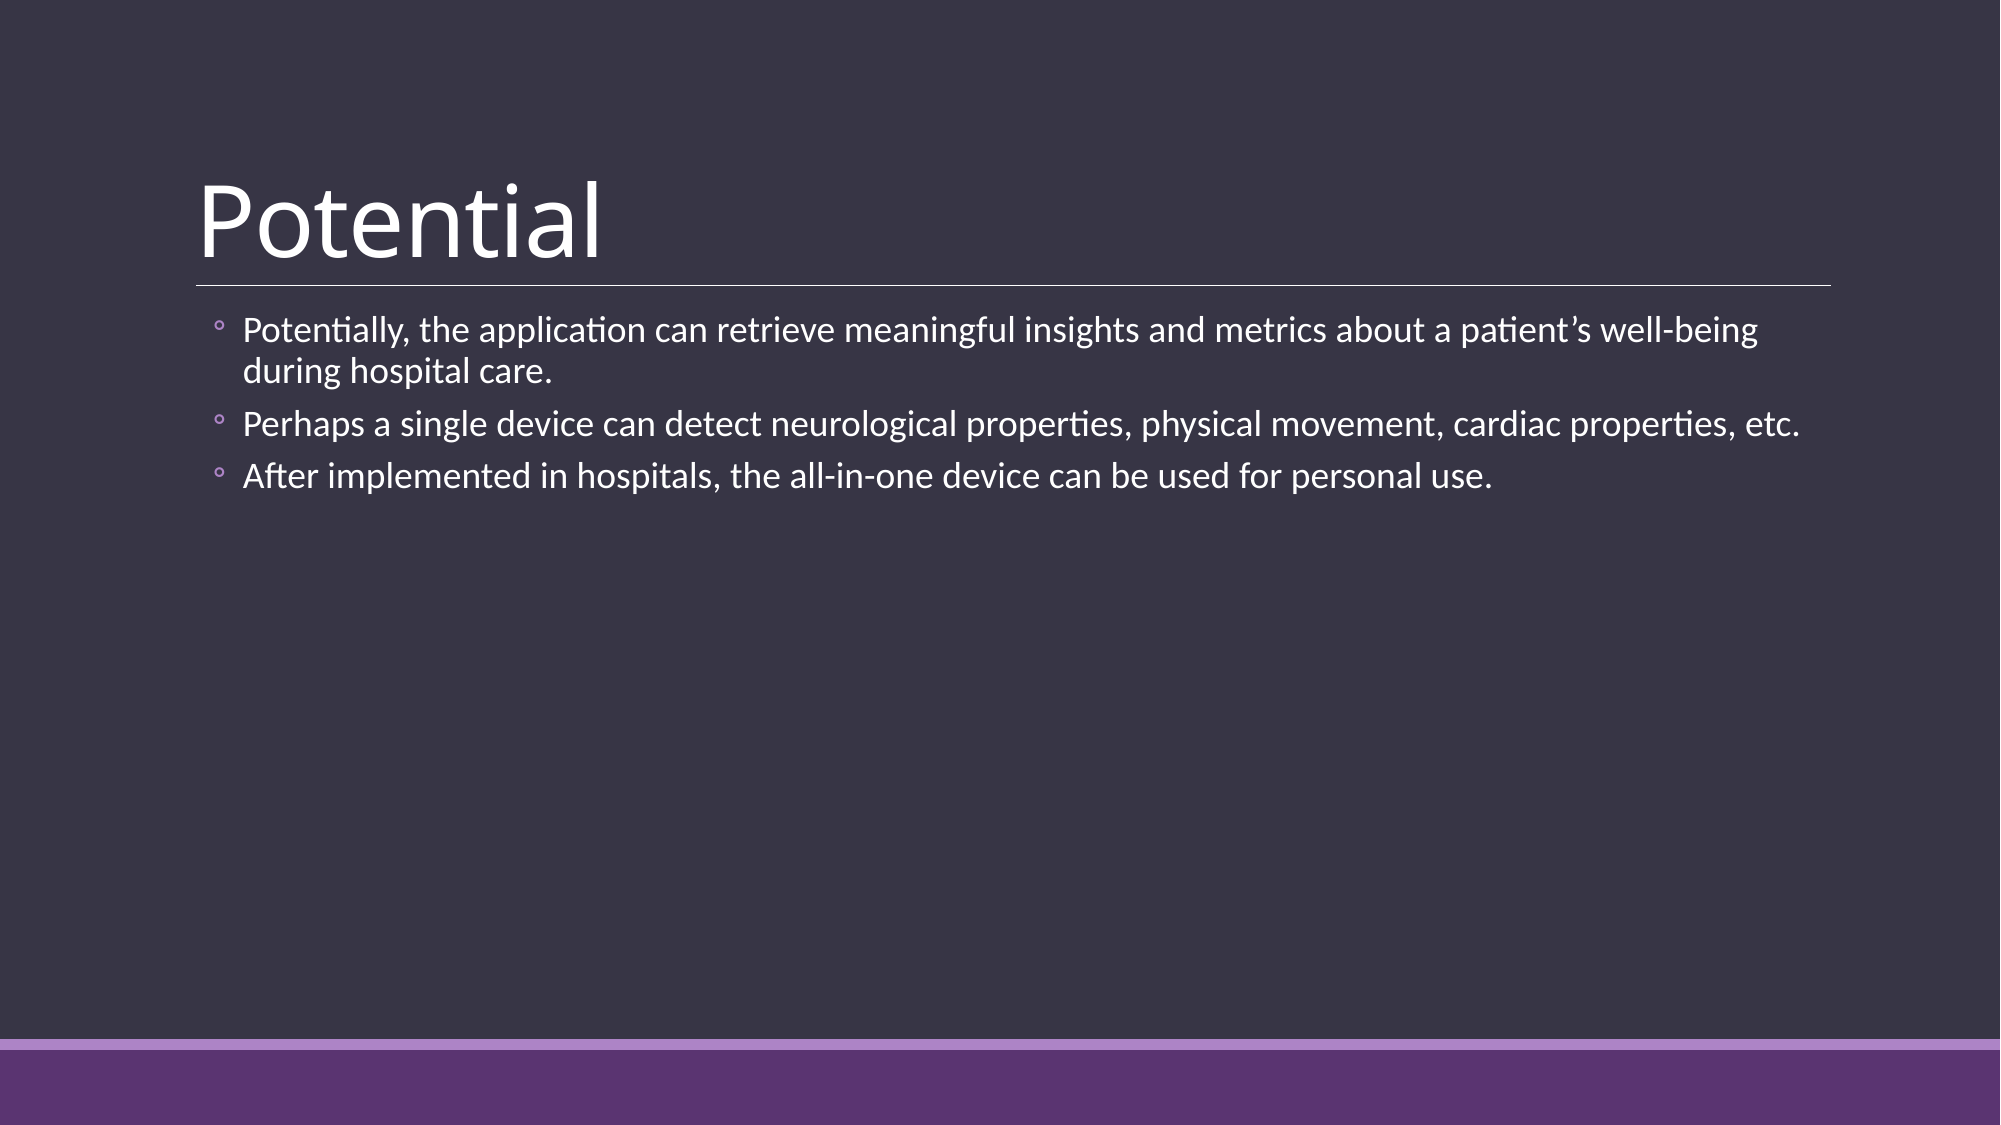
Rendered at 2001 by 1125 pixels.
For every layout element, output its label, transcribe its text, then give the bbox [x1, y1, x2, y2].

title Potential [180, 47, 1830, 285]
list Potentially, the application can retrieve meaningful insights and metrics about a patient’s well-being during hospital care. Perhaps a single device can detect neurological properties, physical movement, cardiac properties, etc. After implemented in hospitals, the all-in-one device can be used for personal use. [180, 302, 1830, 963]
